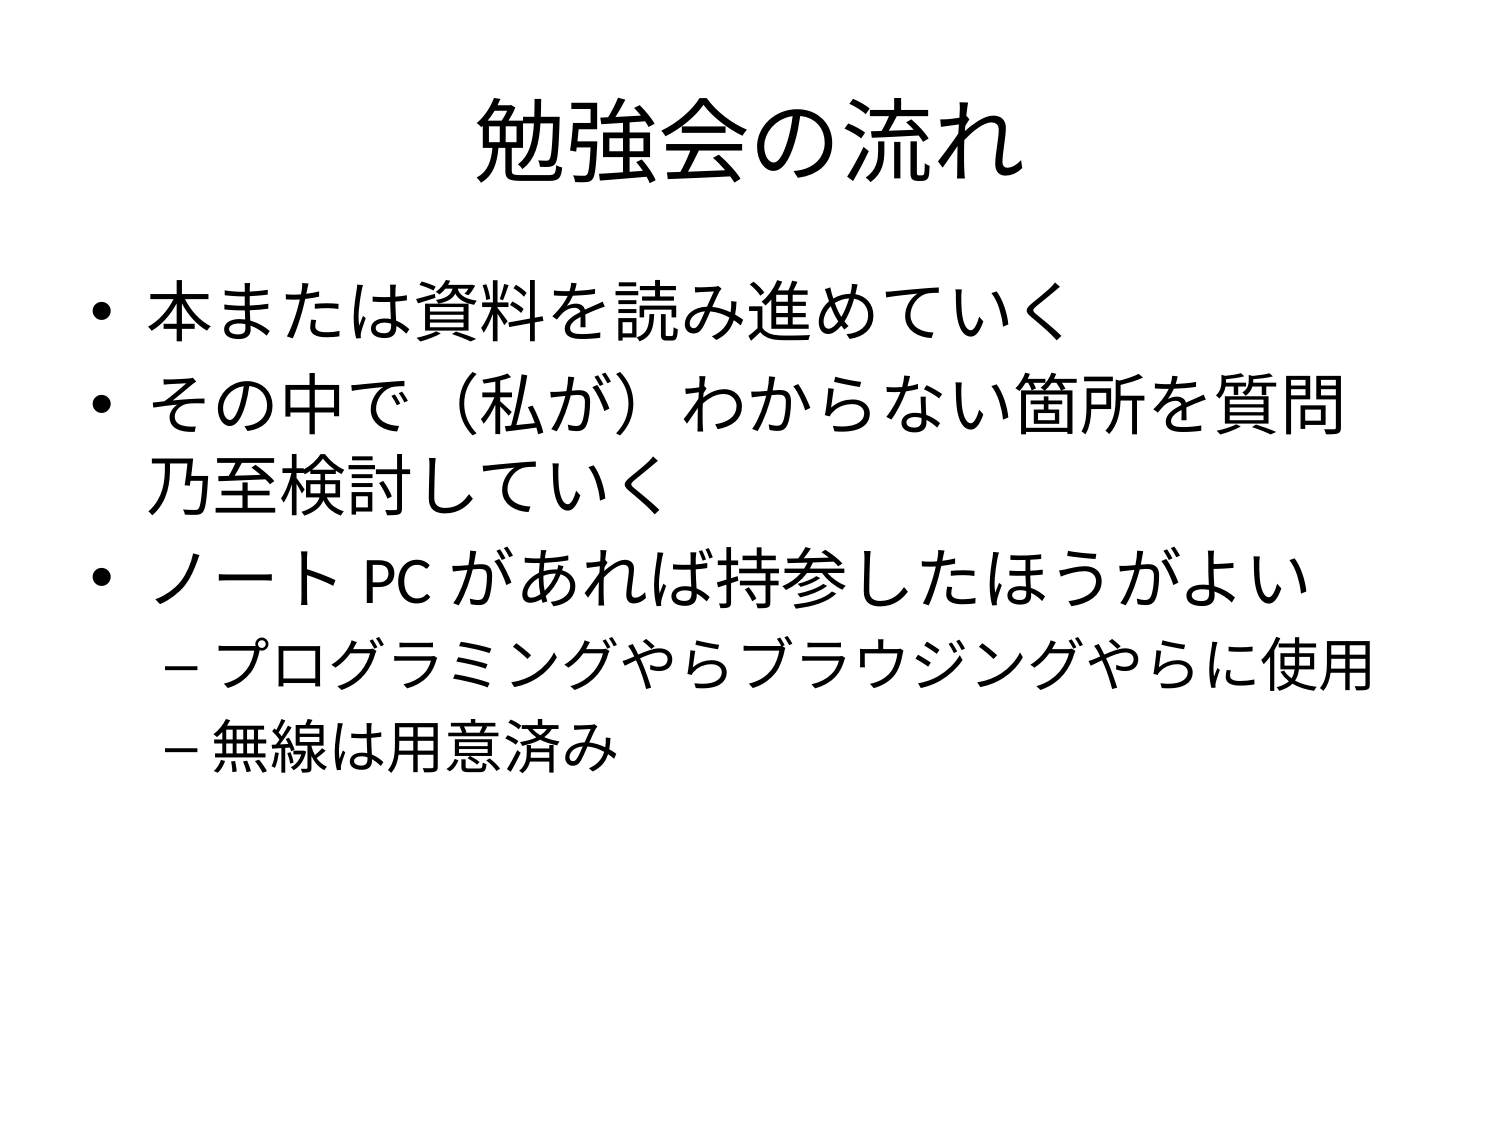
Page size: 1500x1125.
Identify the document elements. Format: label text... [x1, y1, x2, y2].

title 勉強会の流れ [75, 45, 1425, 233]
list 本または資料を読み進めていく その中で（私が）わからない箇所を質問乃至検討していく ノートPCがあれば持参したほうがよい プログラミングやらブラウジングやらに使用 無線は用意済み [75, 262, 1425, 1005]
